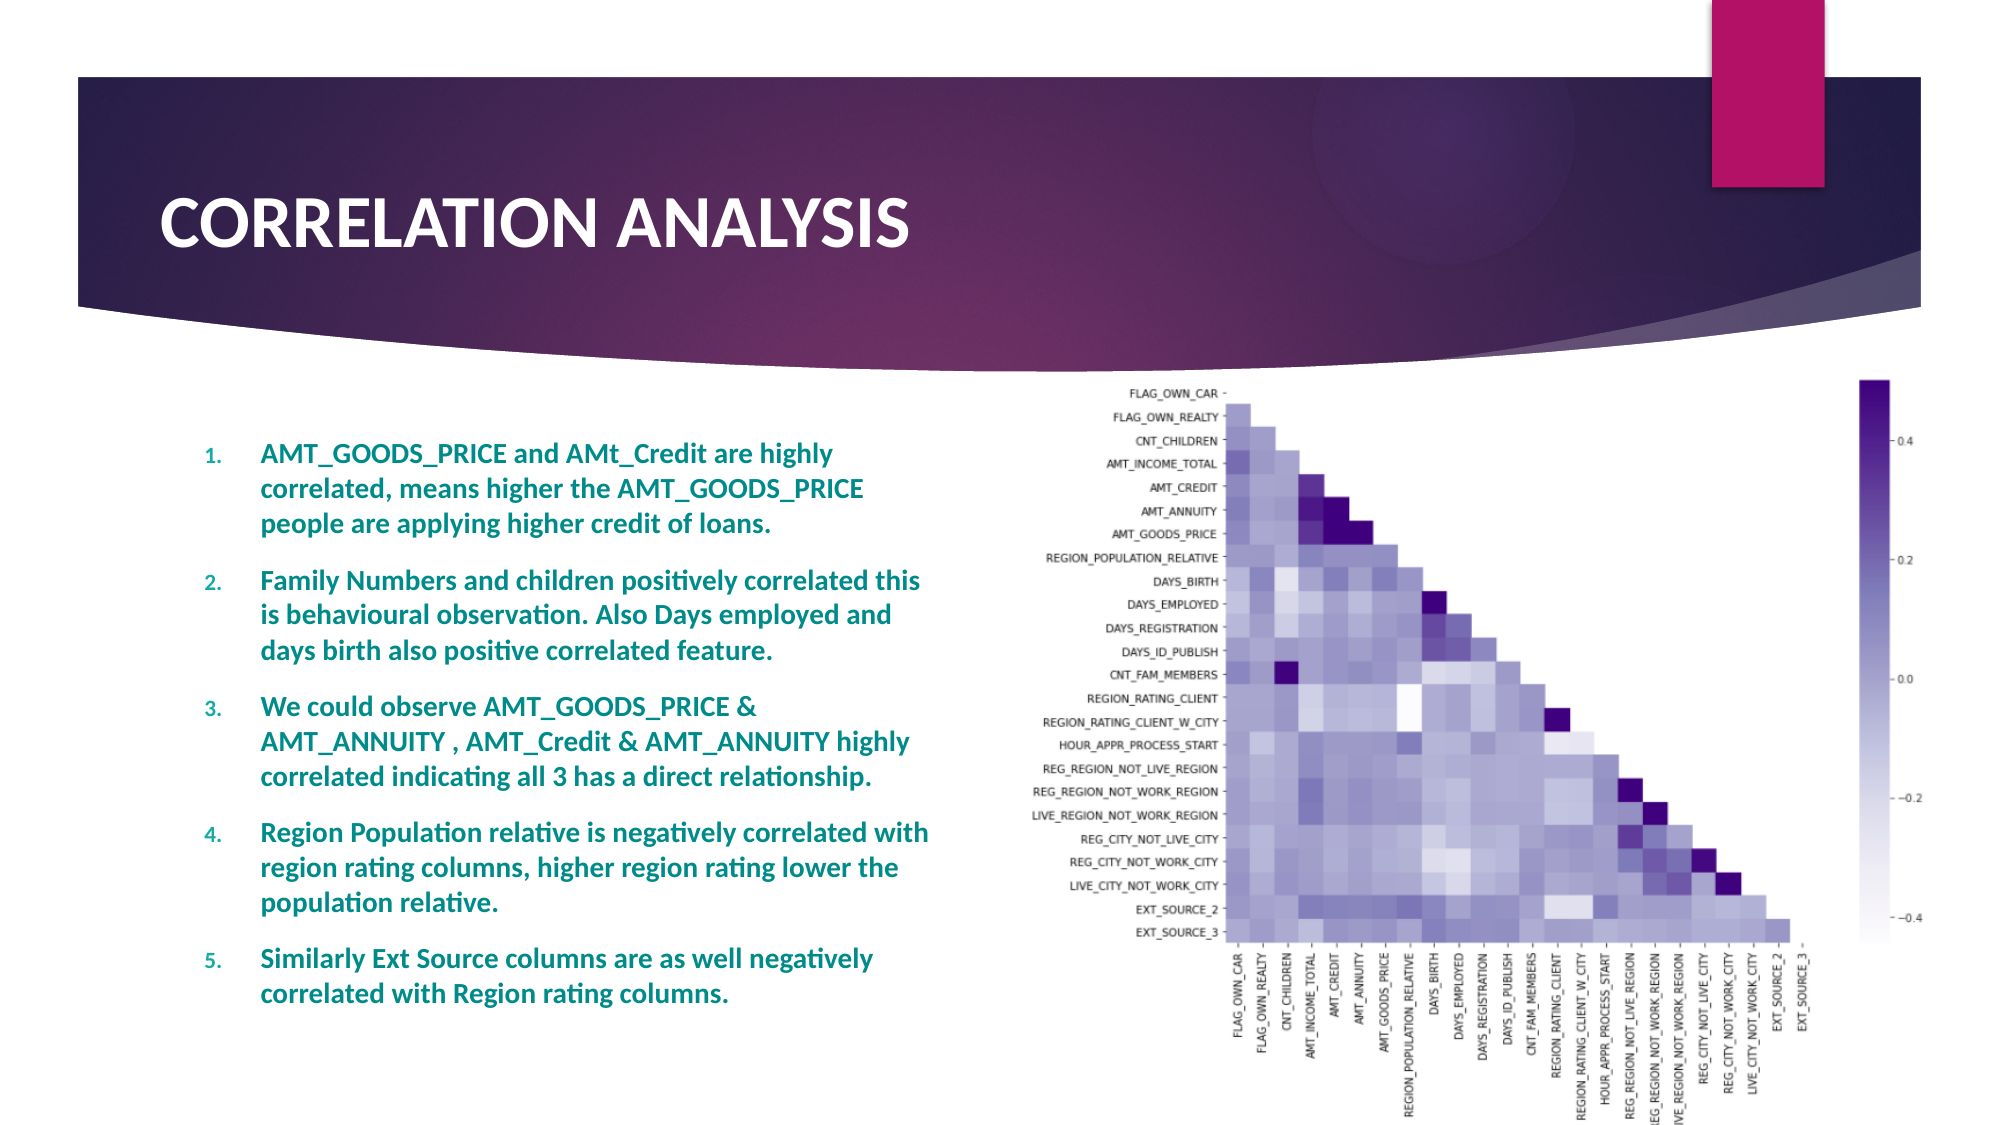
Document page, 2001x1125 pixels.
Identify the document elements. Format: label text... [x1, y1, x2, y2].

picture [999, 375, 1968, 1125]
title CORRELATION ANALYSIS [145, 159, 1583, 276]
list AMT_GOODS_PRICE and AMt_Credit are highly correlated, means higher the AMT_GOODS_PRICE people are applying higher credit of loans. Family Numbers and children positively correlated this is behavioural observation. Also Days employed and days birth also positive correlated feature. We could observe AMT_GOODS_PRICE & AMT_ANNUITY , AMT_Credit & AMT_ANNUITY highly correlated indicating all 3 has a direct relationship. Region Population relative is negatively correlated with region rating columns, higher region rating lower the population relative. Similarly Ext Source columns are as well negatively correlated with Region rating columns. [189, 427, 957, 1043]
